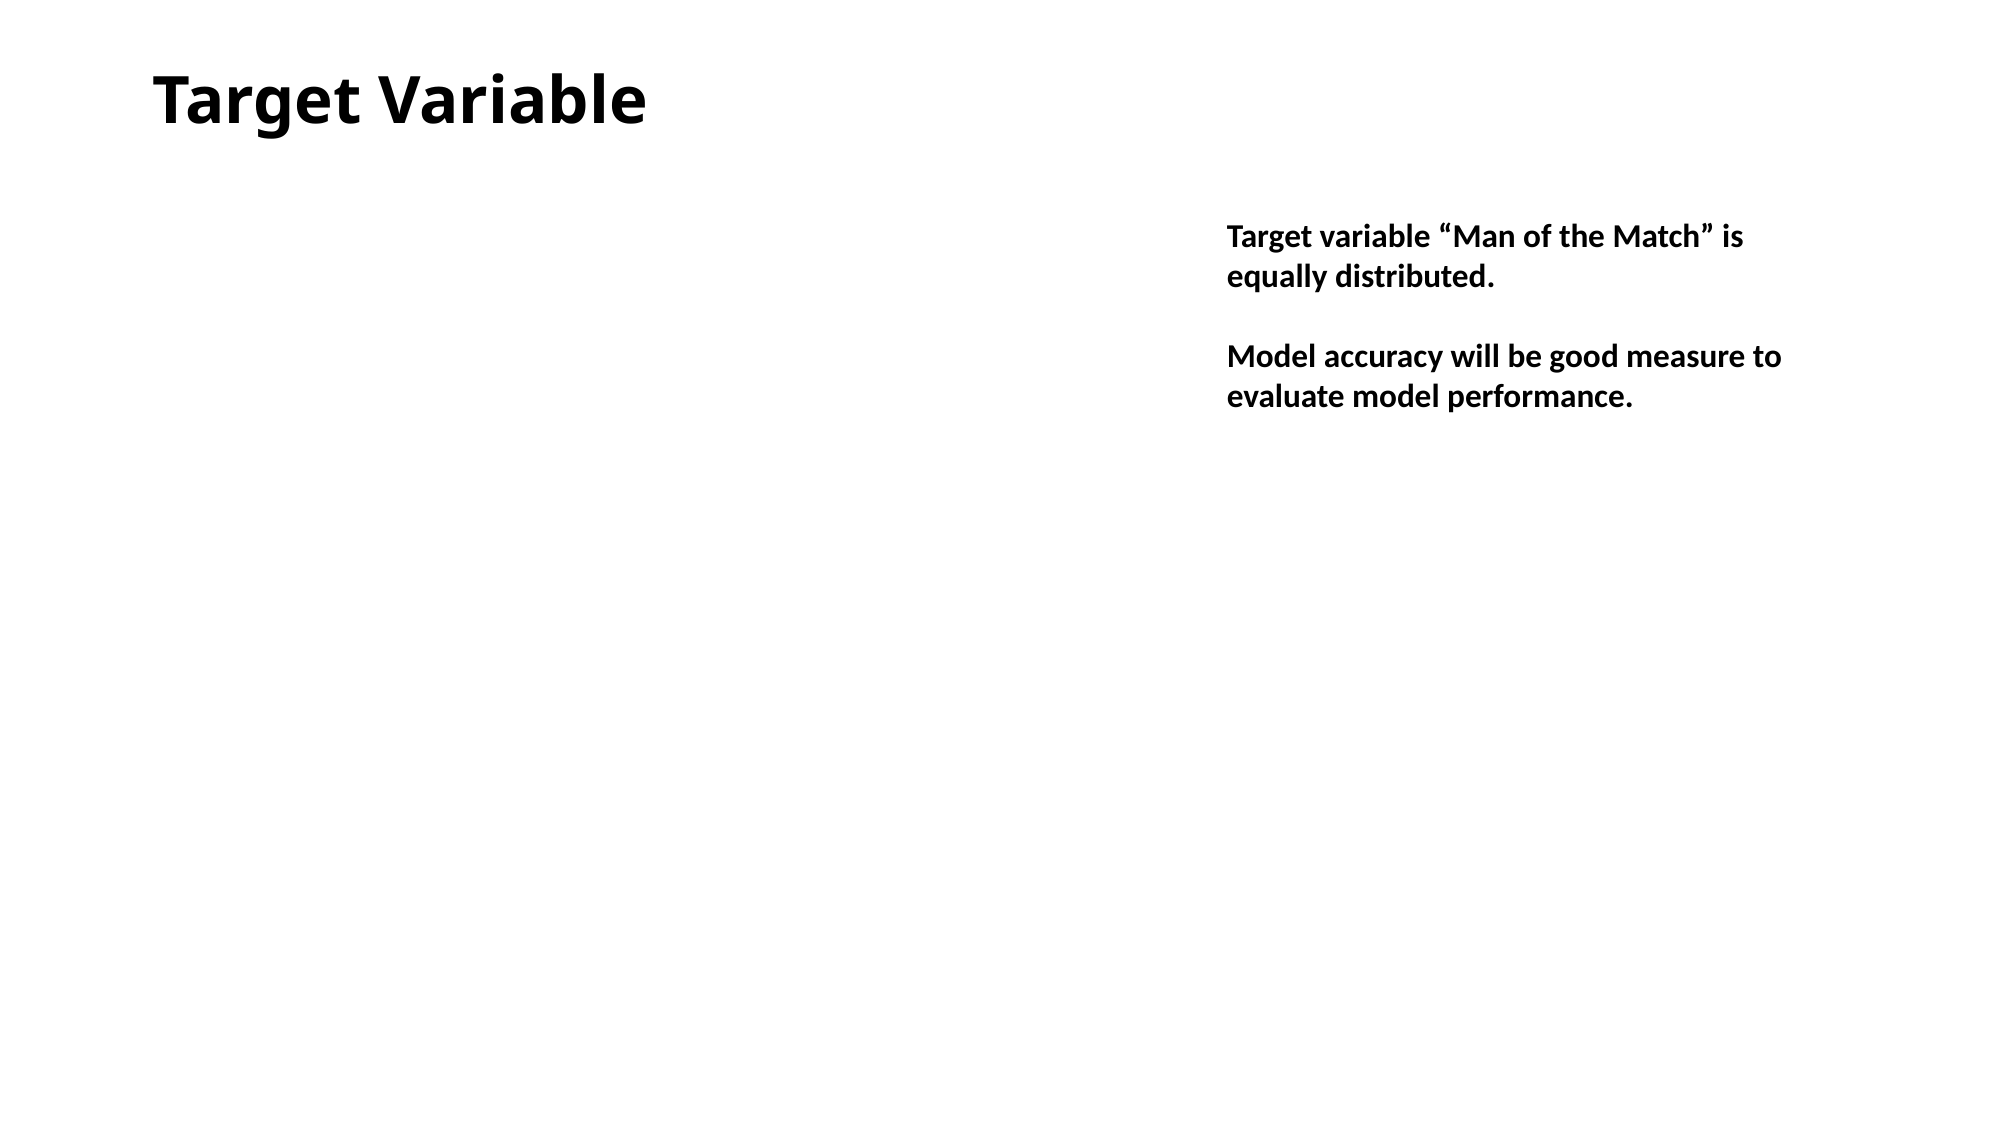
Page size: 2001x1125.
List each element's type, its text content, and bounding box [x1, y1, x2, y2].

text_box Target variable “Man of the Match” is equally distributed. Model accuracy will be good measure to evaluate model performance. [1212, 206, 1841, 422]
title Target Variable [137, 59, 1863, 146]
